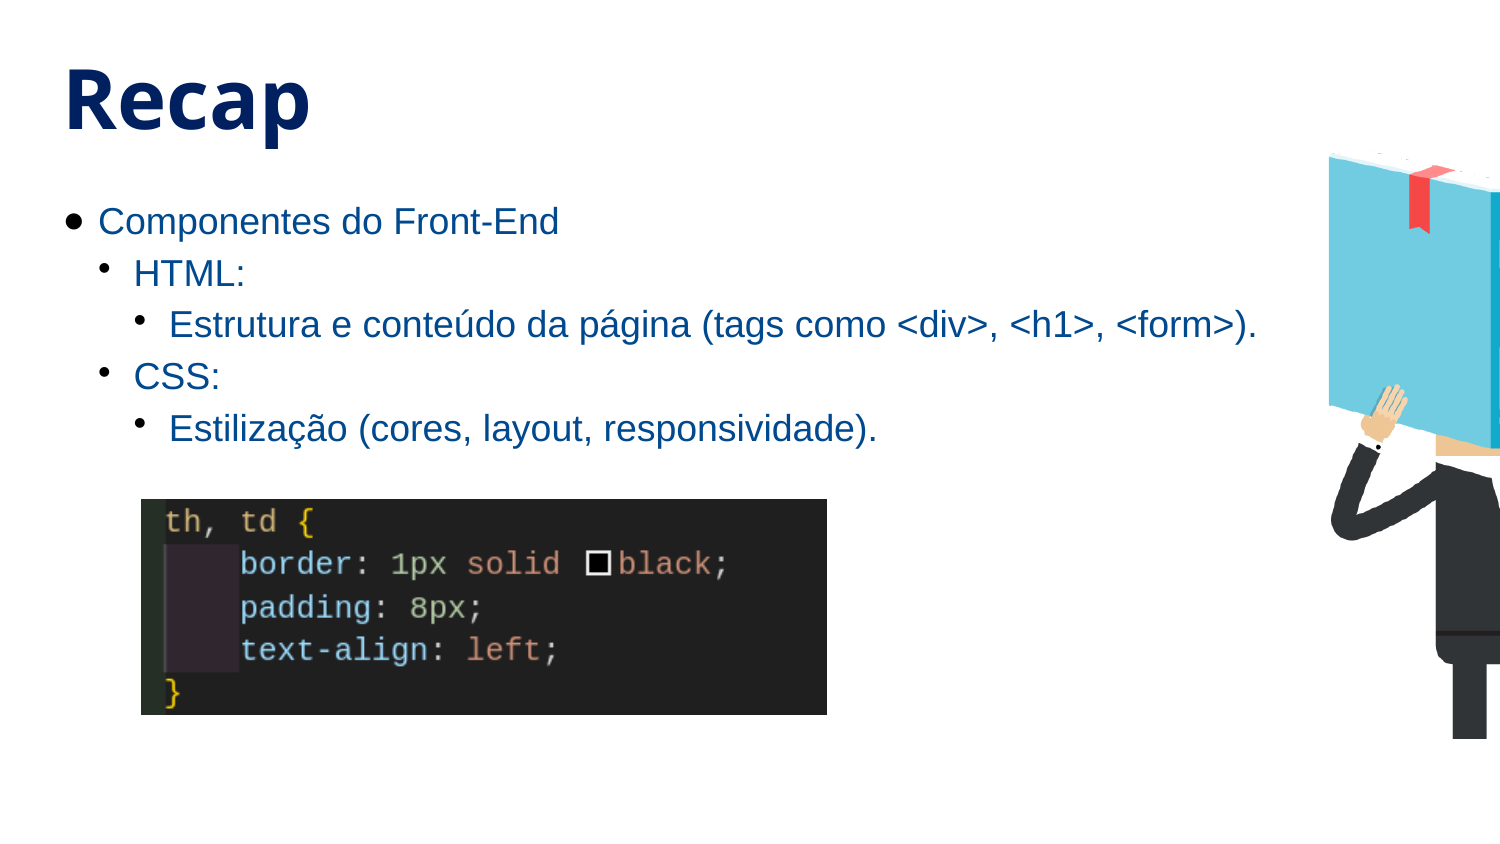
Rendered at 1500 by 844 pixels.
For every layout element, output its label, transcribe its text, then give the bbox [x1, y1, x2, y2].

picture [1328, 147, 1500, 739]
picture [140, 499, 827, 715]
text_box Componentes do Front-End HTML: Estrutura e conteúdo da página (tags como <div>, <h1>, <form>). CSS: Estilização (cores, layout, responsividade). [47, 182, 1310, 715]
text_box Recap [47, 31, 1275, 179]
